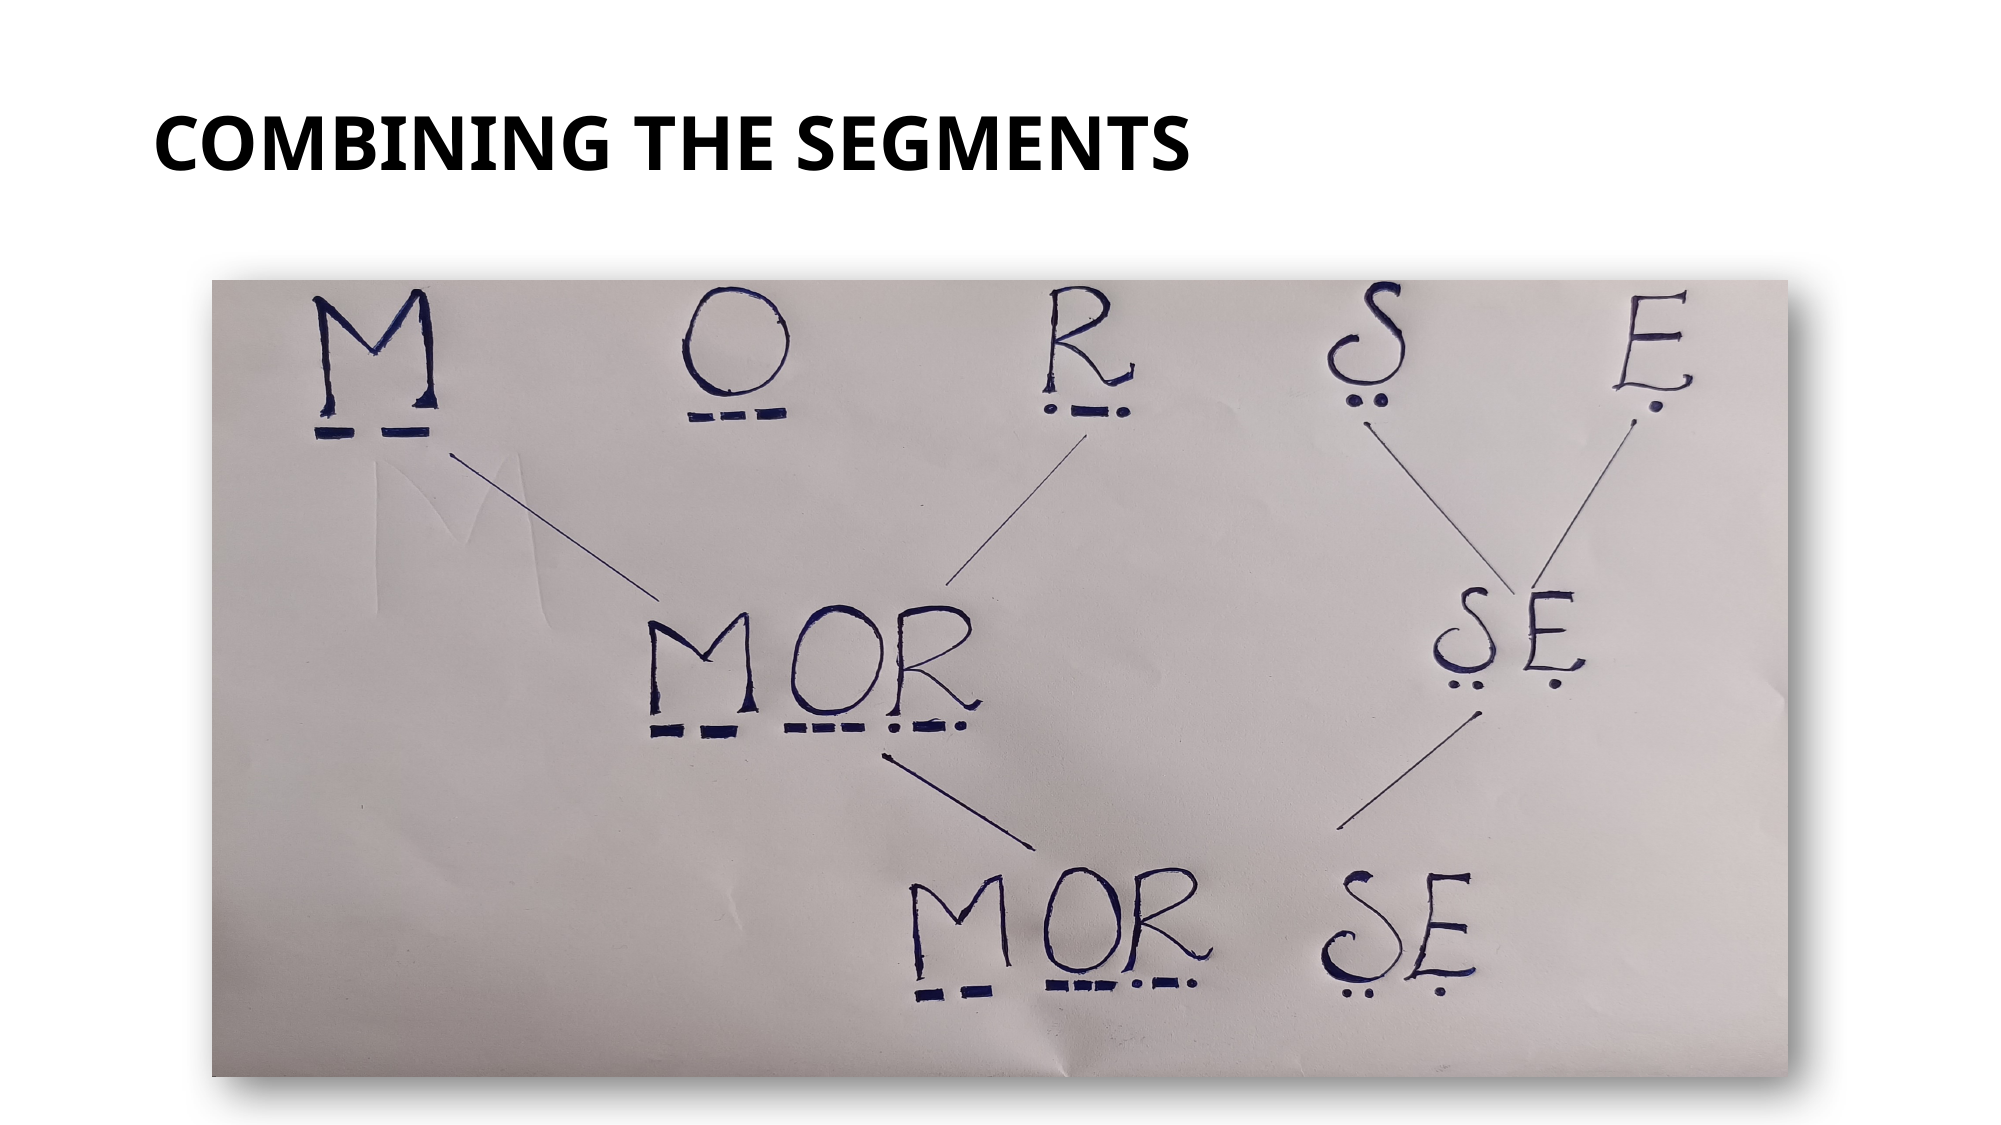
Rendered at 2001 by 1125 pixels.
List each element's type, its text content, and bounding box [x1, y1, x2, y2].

title COMBINING THE SEGMENTS [137, 82, 1863, 300]
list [212, 280, 1788, 1077]
